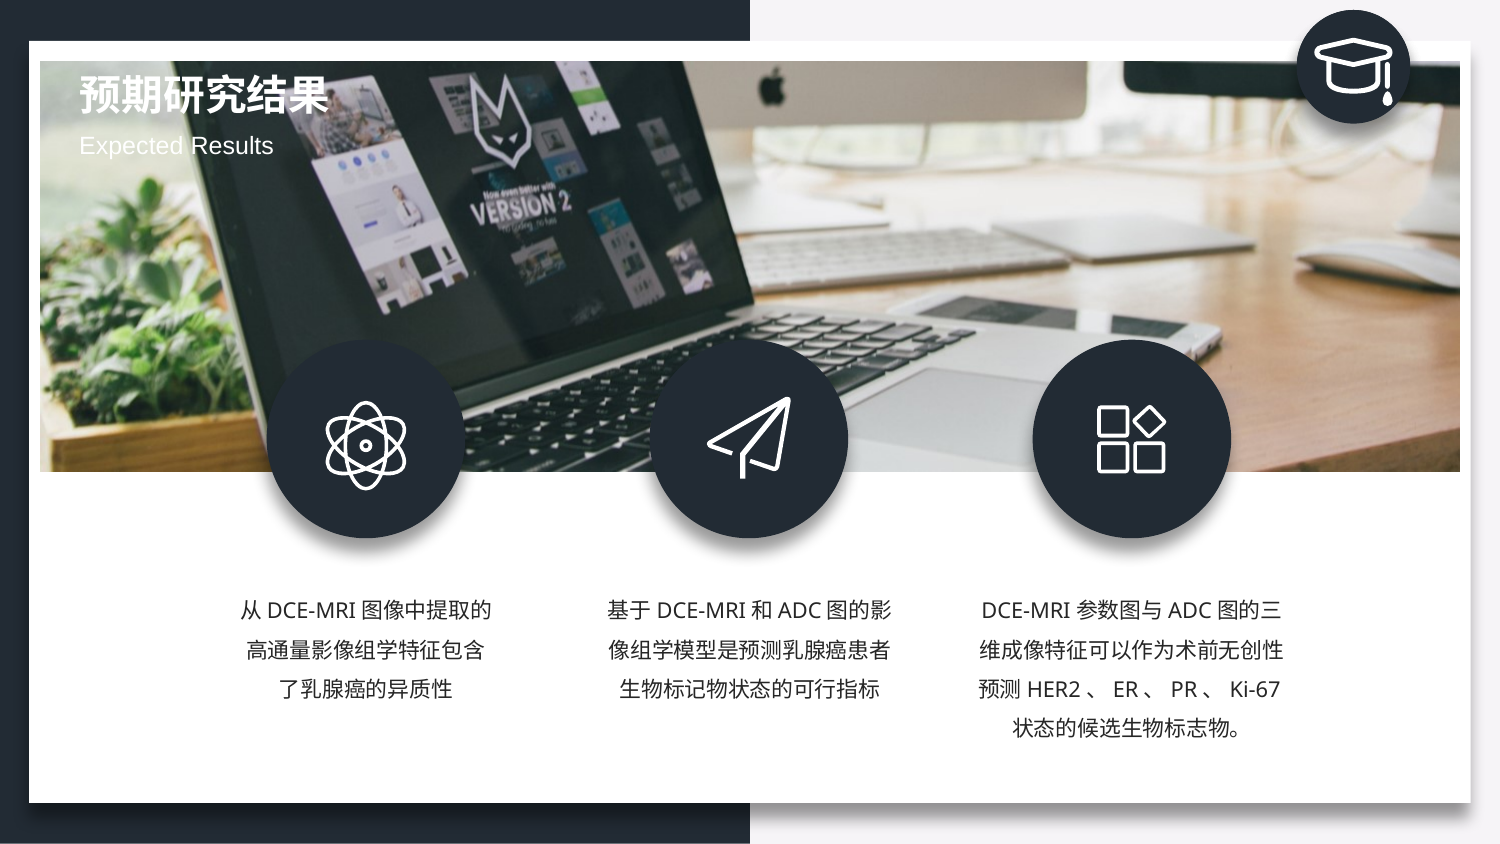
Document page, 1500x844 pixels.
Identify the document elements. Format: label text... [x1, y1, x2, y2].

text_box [266, 339, 466, 539]
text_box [649, 339, 849, 539]
text_box 从DCE-MRI图像中提取的高通量影像组学特征包含了乳腺癌的异质性 [223, 576, 508, 710]
text_box 基于DCE-MRI和ADC图的影像组学模型是预测乳腺癌患者生物标记物状态的可行指标 [586, 576, 914, 710]
text_box DCE-MRI参数图与ADC图的三维成像特征可以作为术前无创性预测HER2、ER、PR、Ki-67状态的候选生物标志物。 [961, 576, 1303, 749]
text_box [1296, 10, 1411, 124]
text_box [1032, 339, 1232, 539]
picture [40, 61, 1460, 472]
